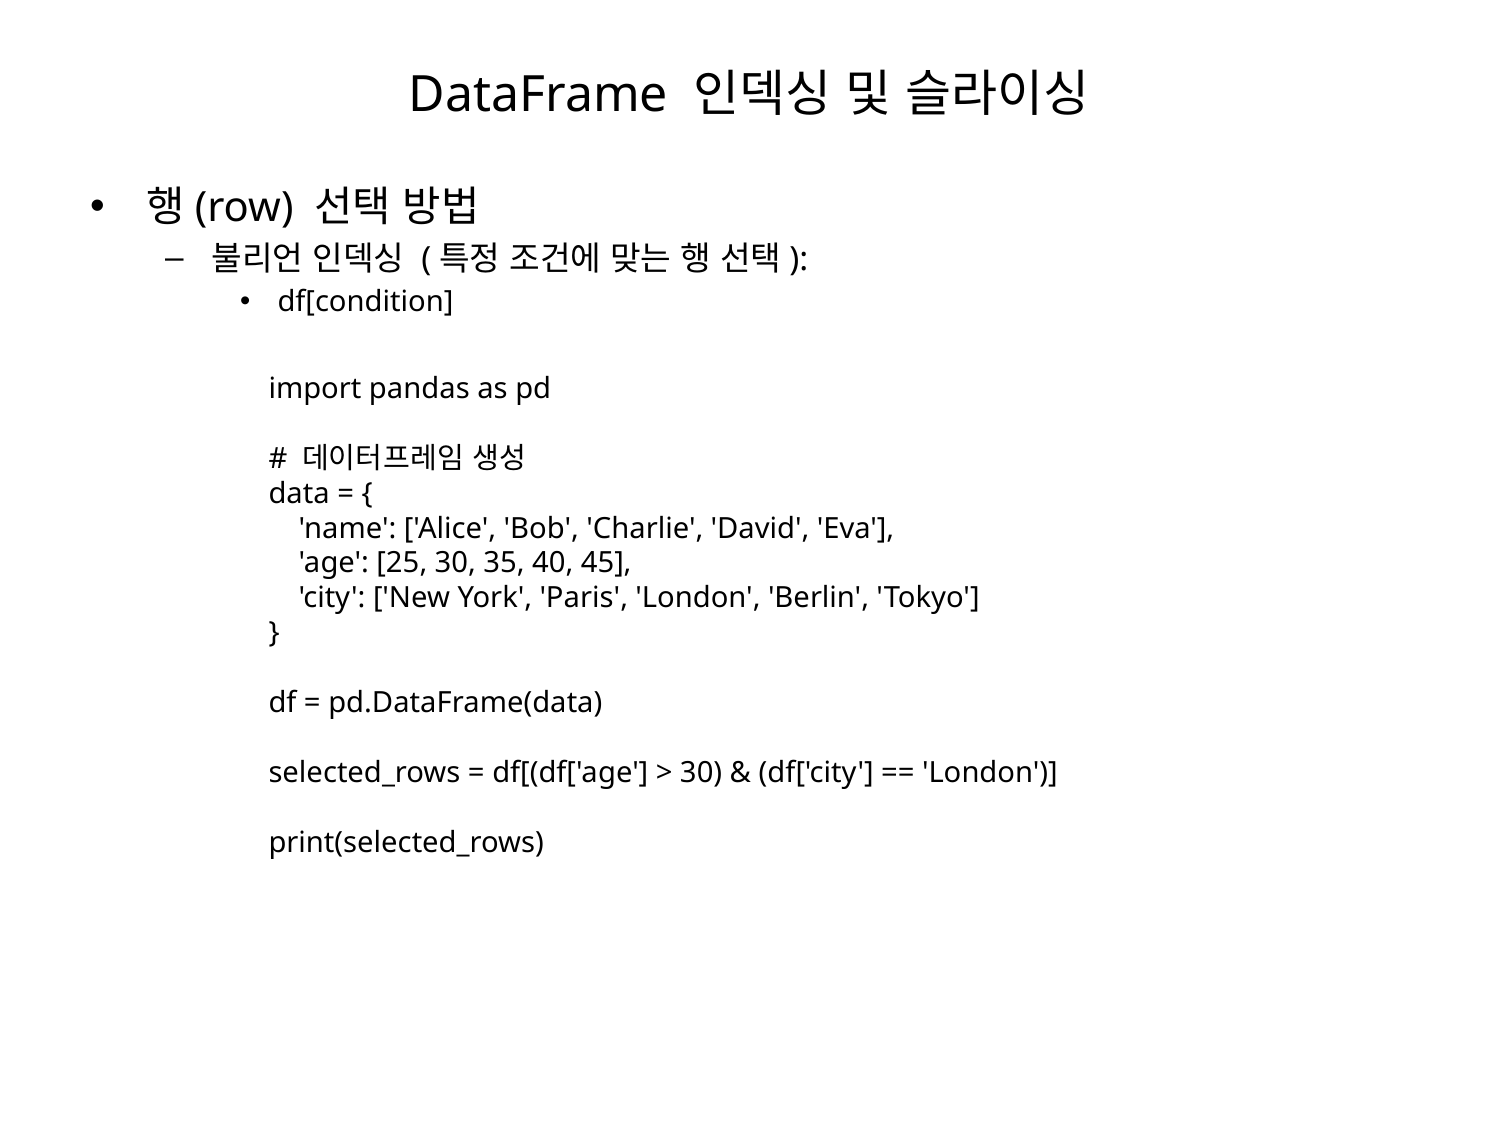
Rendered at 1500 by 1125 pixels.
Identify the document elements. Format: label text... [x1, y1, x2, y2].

title DataFrame 인덱싱 및 슬라이싱 [75, 45, 1424, 138]
list 행(row) 선택 방법 불리언 인덱싱 (특정 조건에 맞는 행 선택): df[condition] [75, 172, 1376, 1005]
text_box import pandas as pd # 데이터프레임 생성 data = { 'name': ['Alice', 'Bob', 'Charlie', 'David', 'Eva'], 'age': [25, 30, 35, 40, 45], 'city': ['New York', 'Paris', 'London', 'Berlin', 'Tokyo'] } df = pd.DataFrame(data) selected_rows = df[(df['age'] > 30) & (df['city'] == 'London')] print(selected_rows) [253, 361, 1247, 901]
